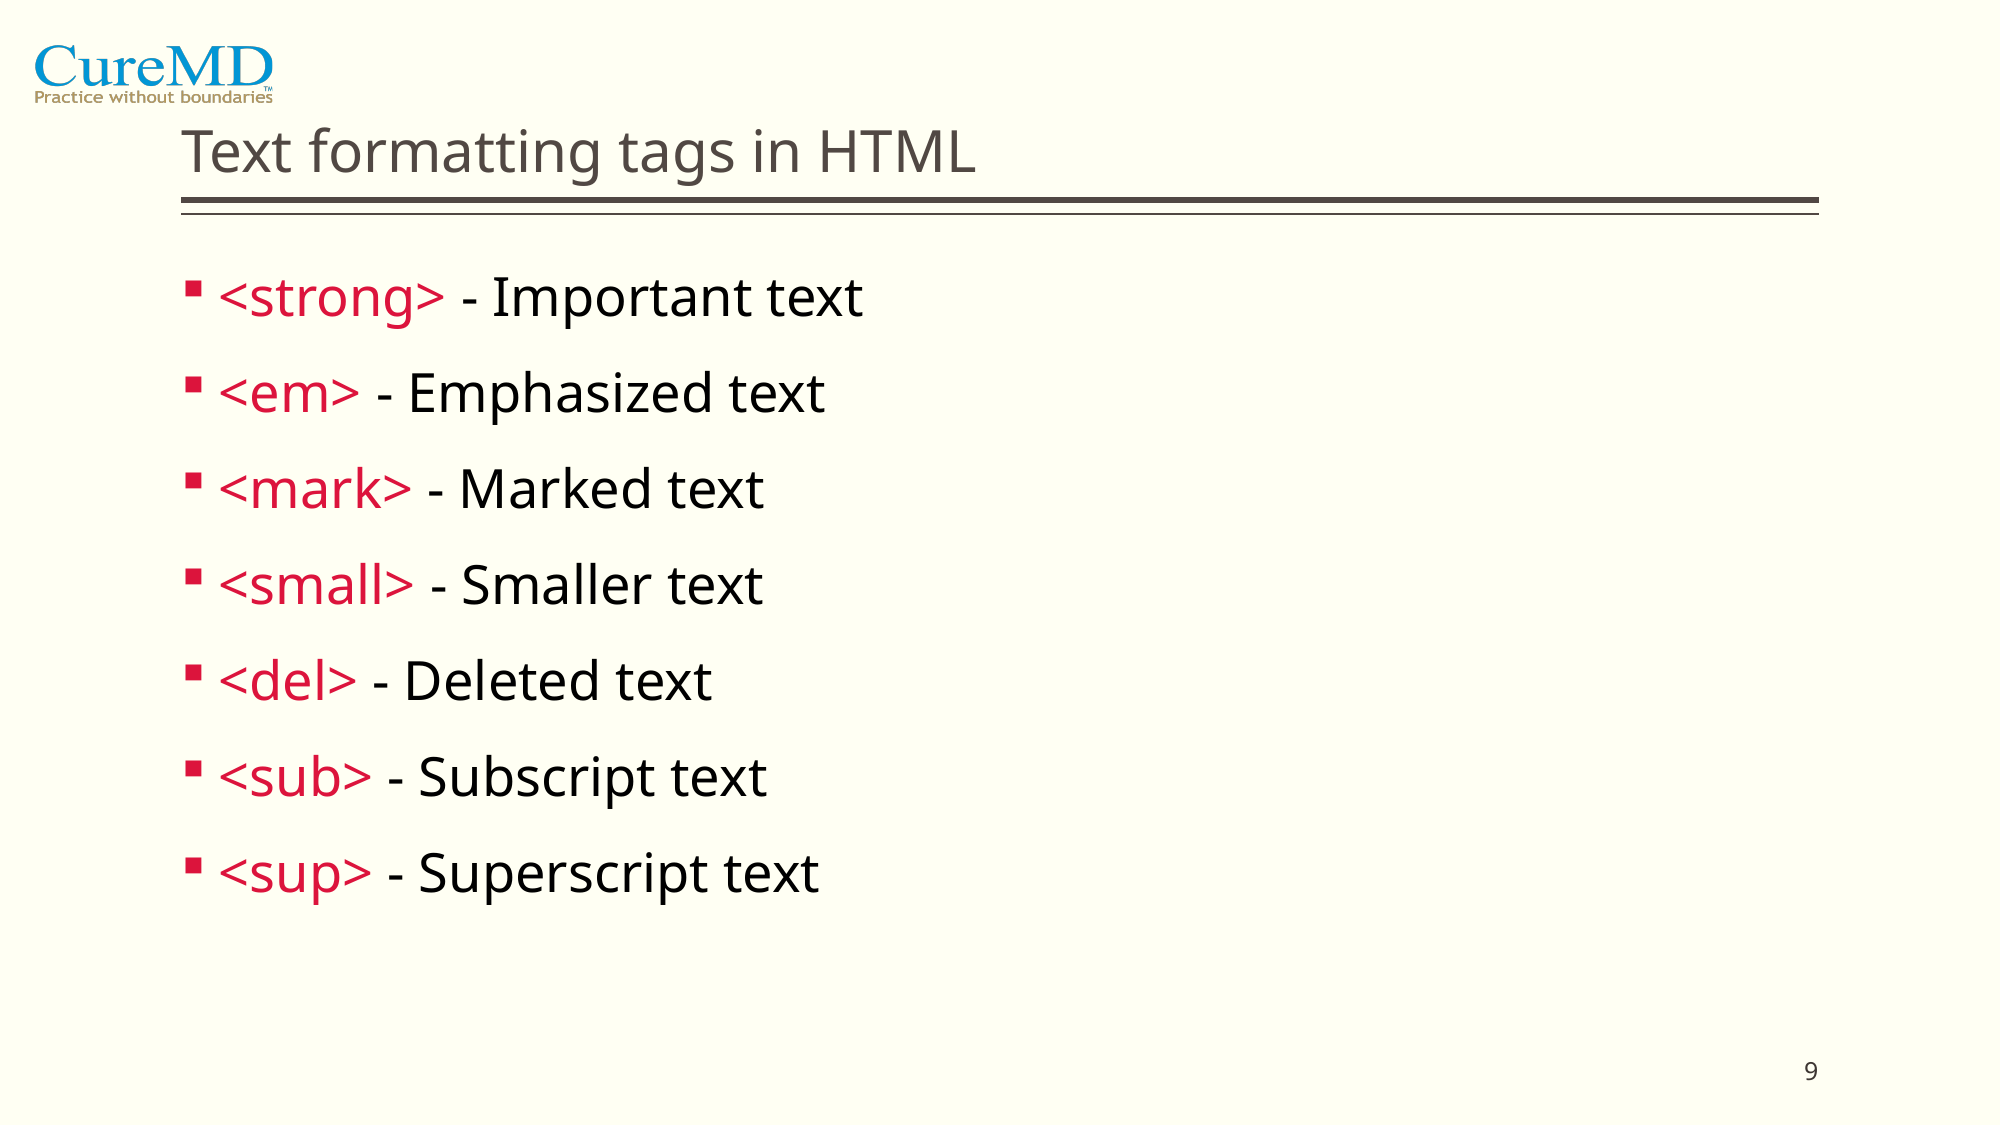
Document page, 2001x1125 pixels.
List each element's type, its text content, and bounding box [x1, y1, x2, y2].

picture [35, 45, 51, 60]
title Text formatting tags in HTML [181, 12, 1819, 193]
slide_number 9 [1518, 1042, 1819, 1103]
picture [35, 45, 181, 103]
list <strong> - Important text <em> - Emphasized text <mark> - Marked text <small> - Smaller text <del> - Deleted text <sub> - Subscript text <sup> - Superscript text [181, 262, 1819, 1013]
